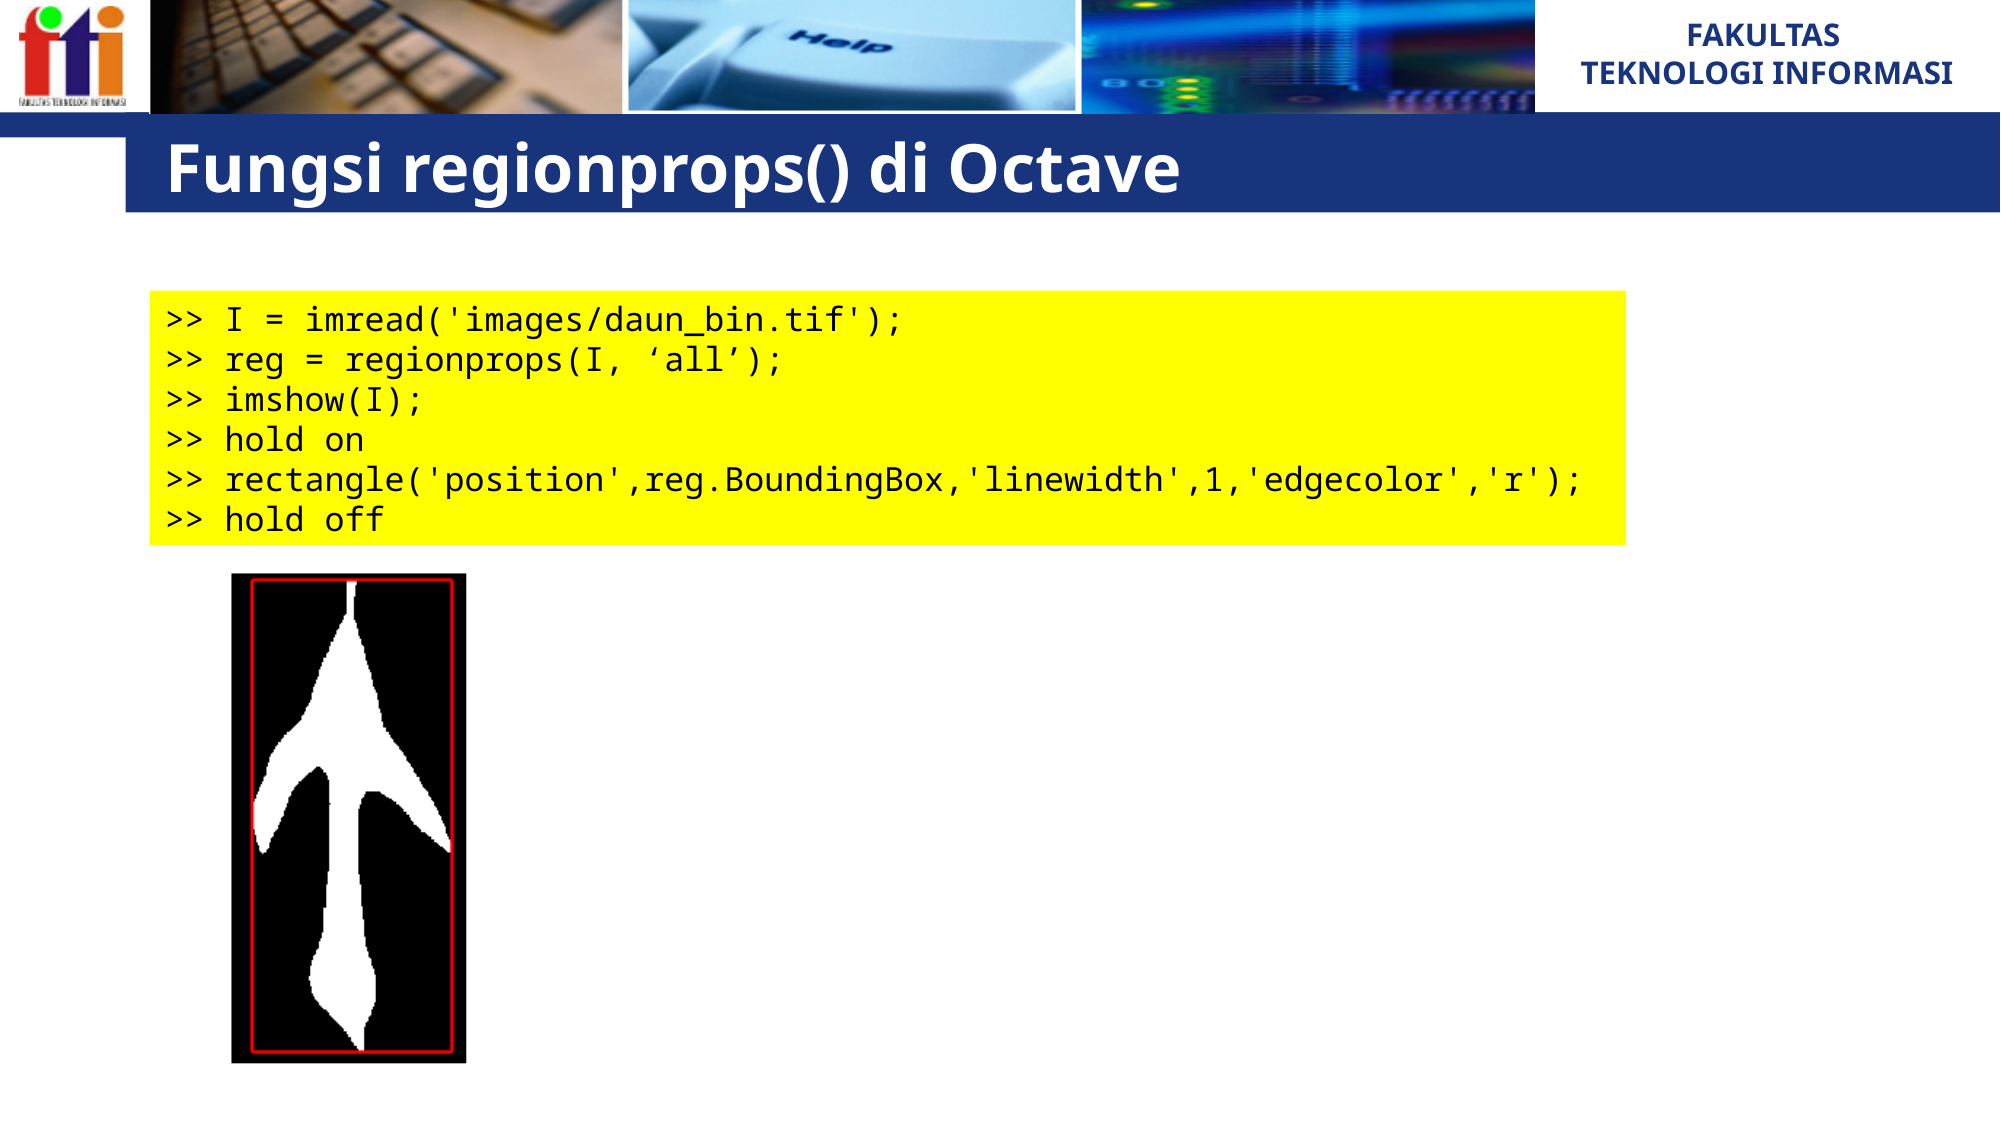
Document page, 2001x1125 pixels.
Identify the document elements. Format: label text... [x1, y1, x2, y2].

title Fungsi regionprops() di Octave [149, 119, 1934, 213]
picture [149, 0, 1535, 114]
text_box >> I = imread('images/daun_bin.tif'); >> reg = regionprops(I, ‘all’); >> imshow(I); >> hold on >> rectangle('position',reg.BoundingBox,'linewidth',1,'edgecolor','r'); >> hold off [150, 290, 1627, 545]
picture [220, 562, 481, 1079]
picture [19, 6, 126, 106]
